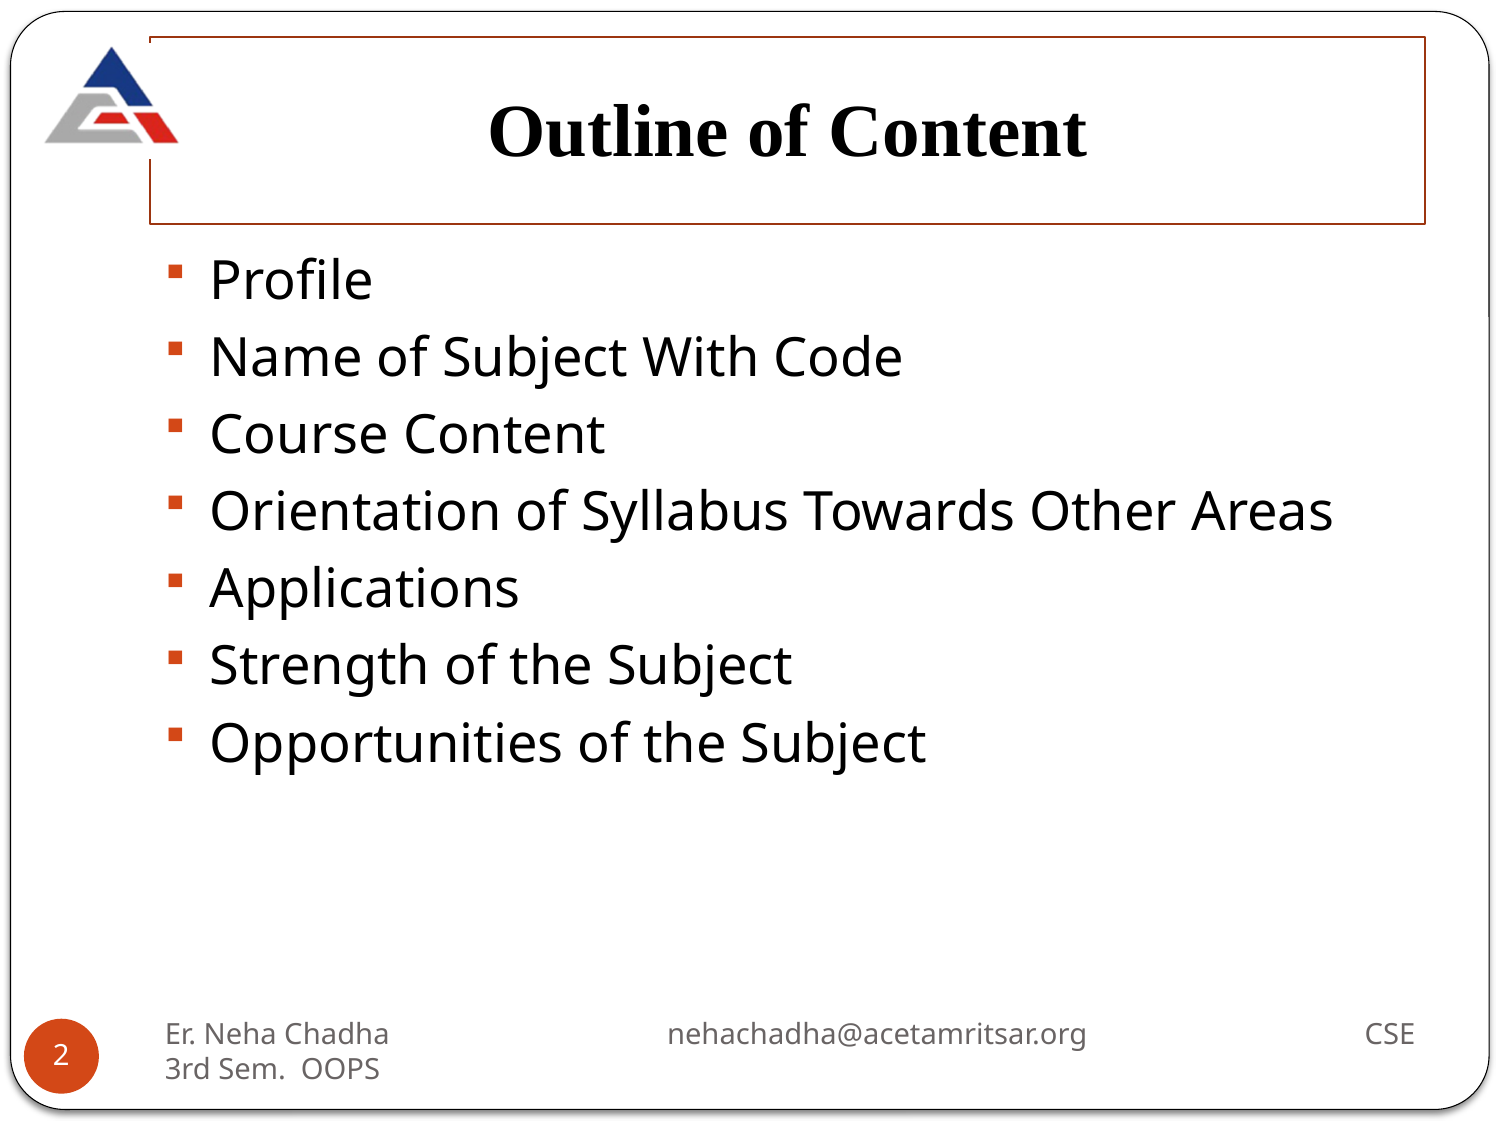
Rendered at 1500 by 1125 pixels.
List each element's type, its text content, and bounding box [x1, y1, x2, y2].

picture [40, 43, 180, 159]
footer Er. Neha Chadha nehachadha@acetamritsar.org CSE 3rd Sem. OOPS [150, 1012, 1476, 1088]
slide_number 2 [23, 1018, 99, 1094]
list Profile Name of Subject With Code Course Content Orientation of Syllabus Towards Other Areas Applications Strength of the Subject Opportunities of the Subject [150, 237, 1425, 988]
title Outline of Content [149, 36, 1426, 225]
